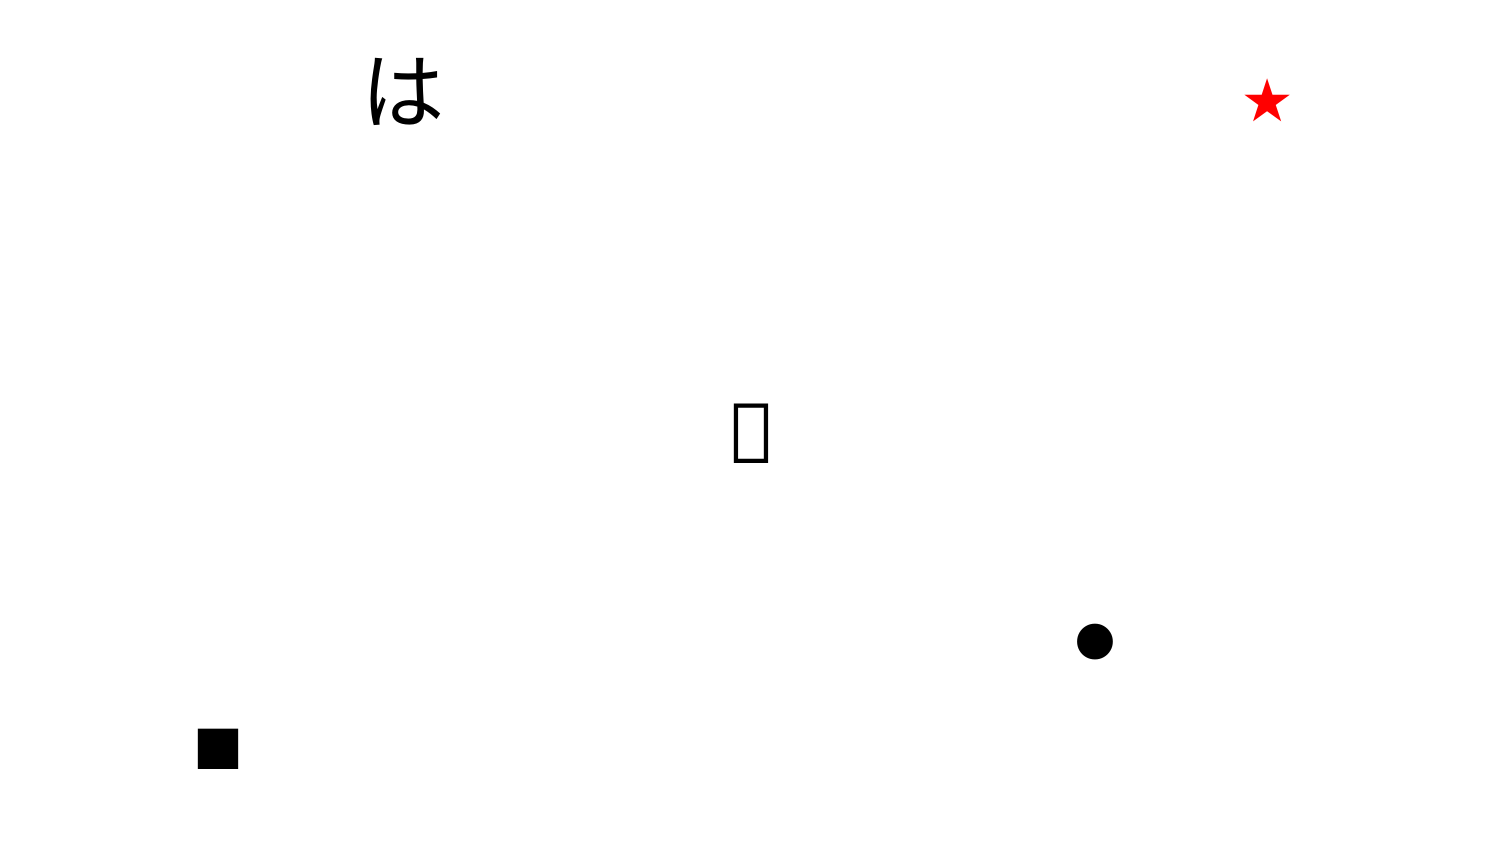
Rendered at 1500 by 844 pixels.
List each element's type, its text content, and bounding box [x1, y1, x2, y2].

text_box ● [1036, 574, 1155, 693]
text_box ➕ [671, 362, 832, 497]
text_box ■ [159, 689, 278, 808]
text_box ★ [1208, 32, 1327, 151]
text_box は [343, 32, 462, 151]
